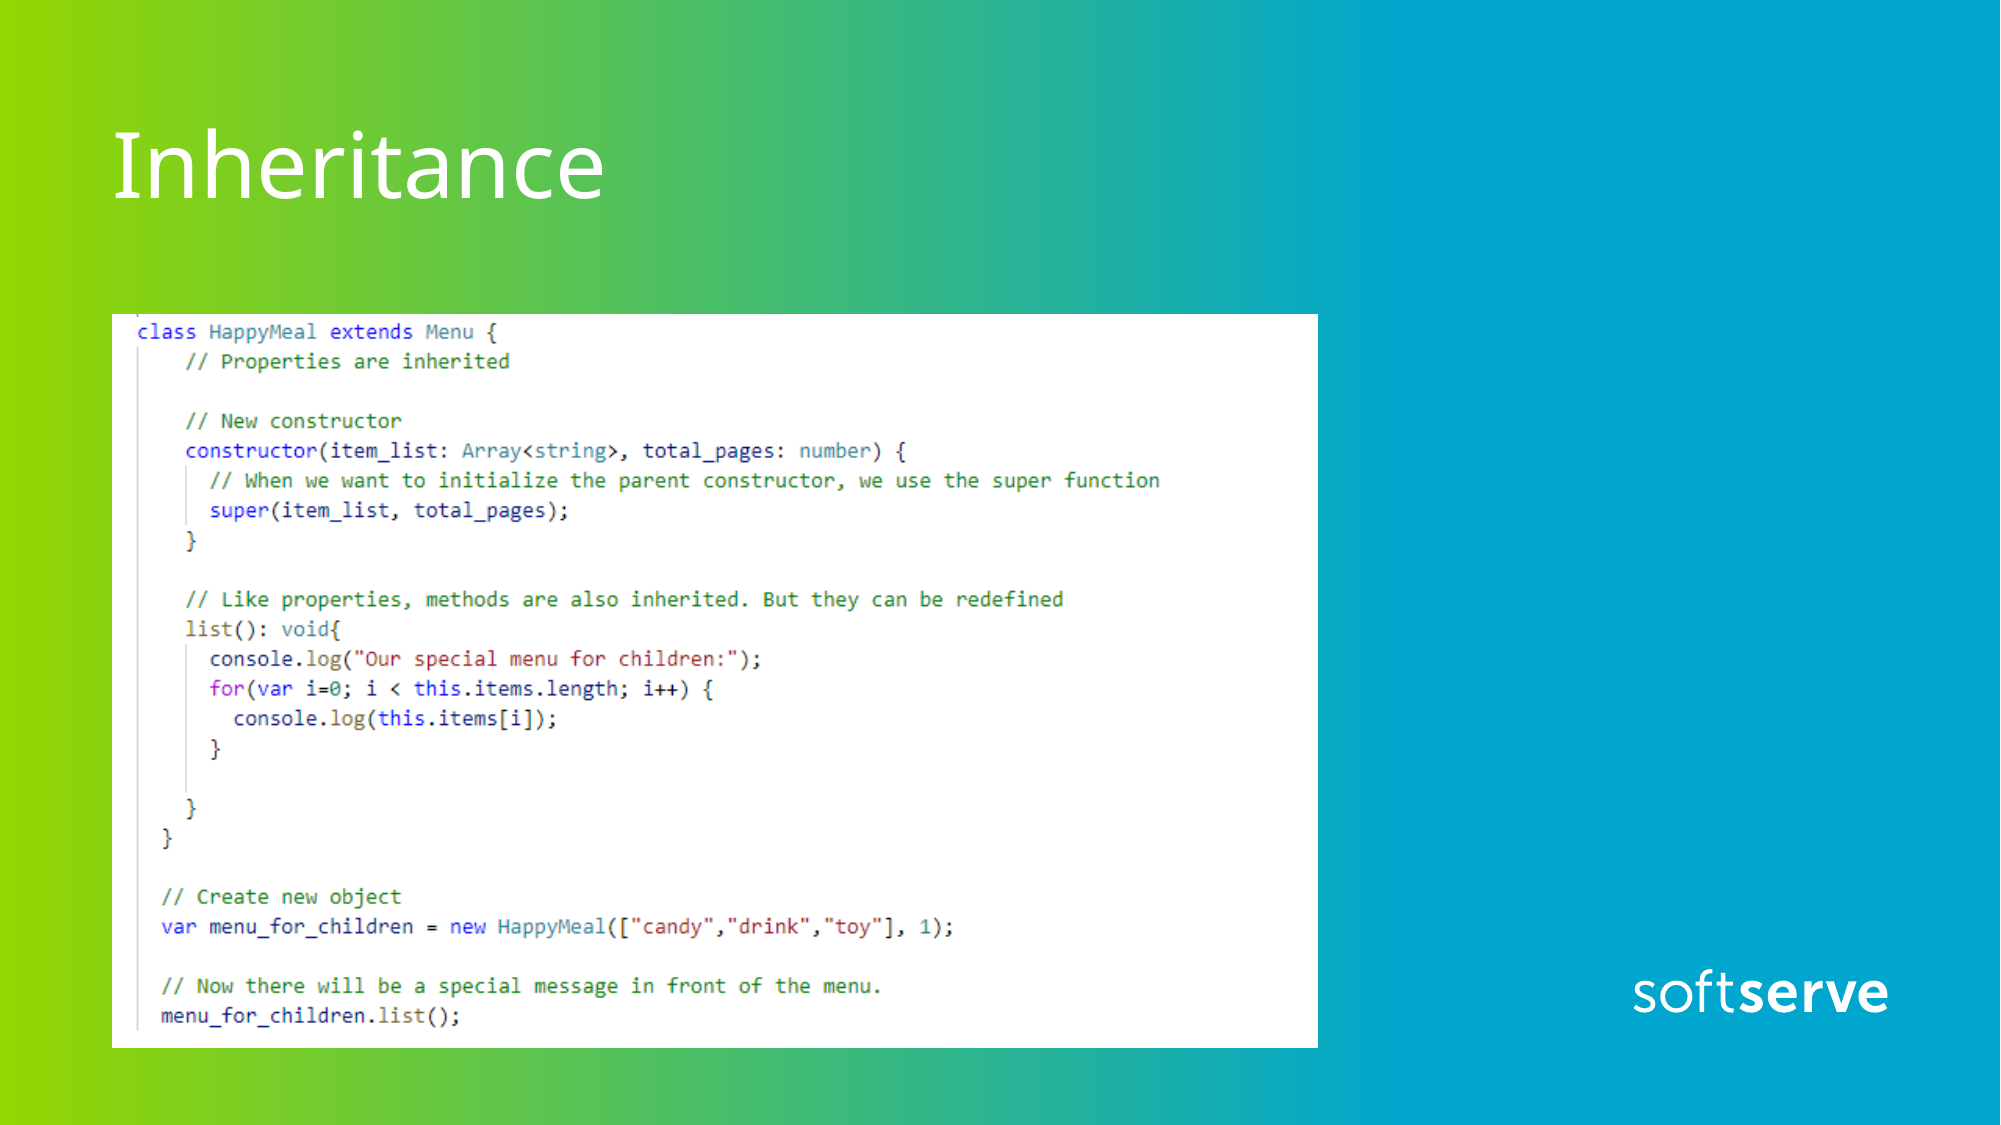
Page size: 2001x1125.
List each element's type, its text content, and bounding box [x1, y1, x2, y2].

picture [112, 314, 1318, 1048]
title Inheritance [112, 112, 1888, 225]
